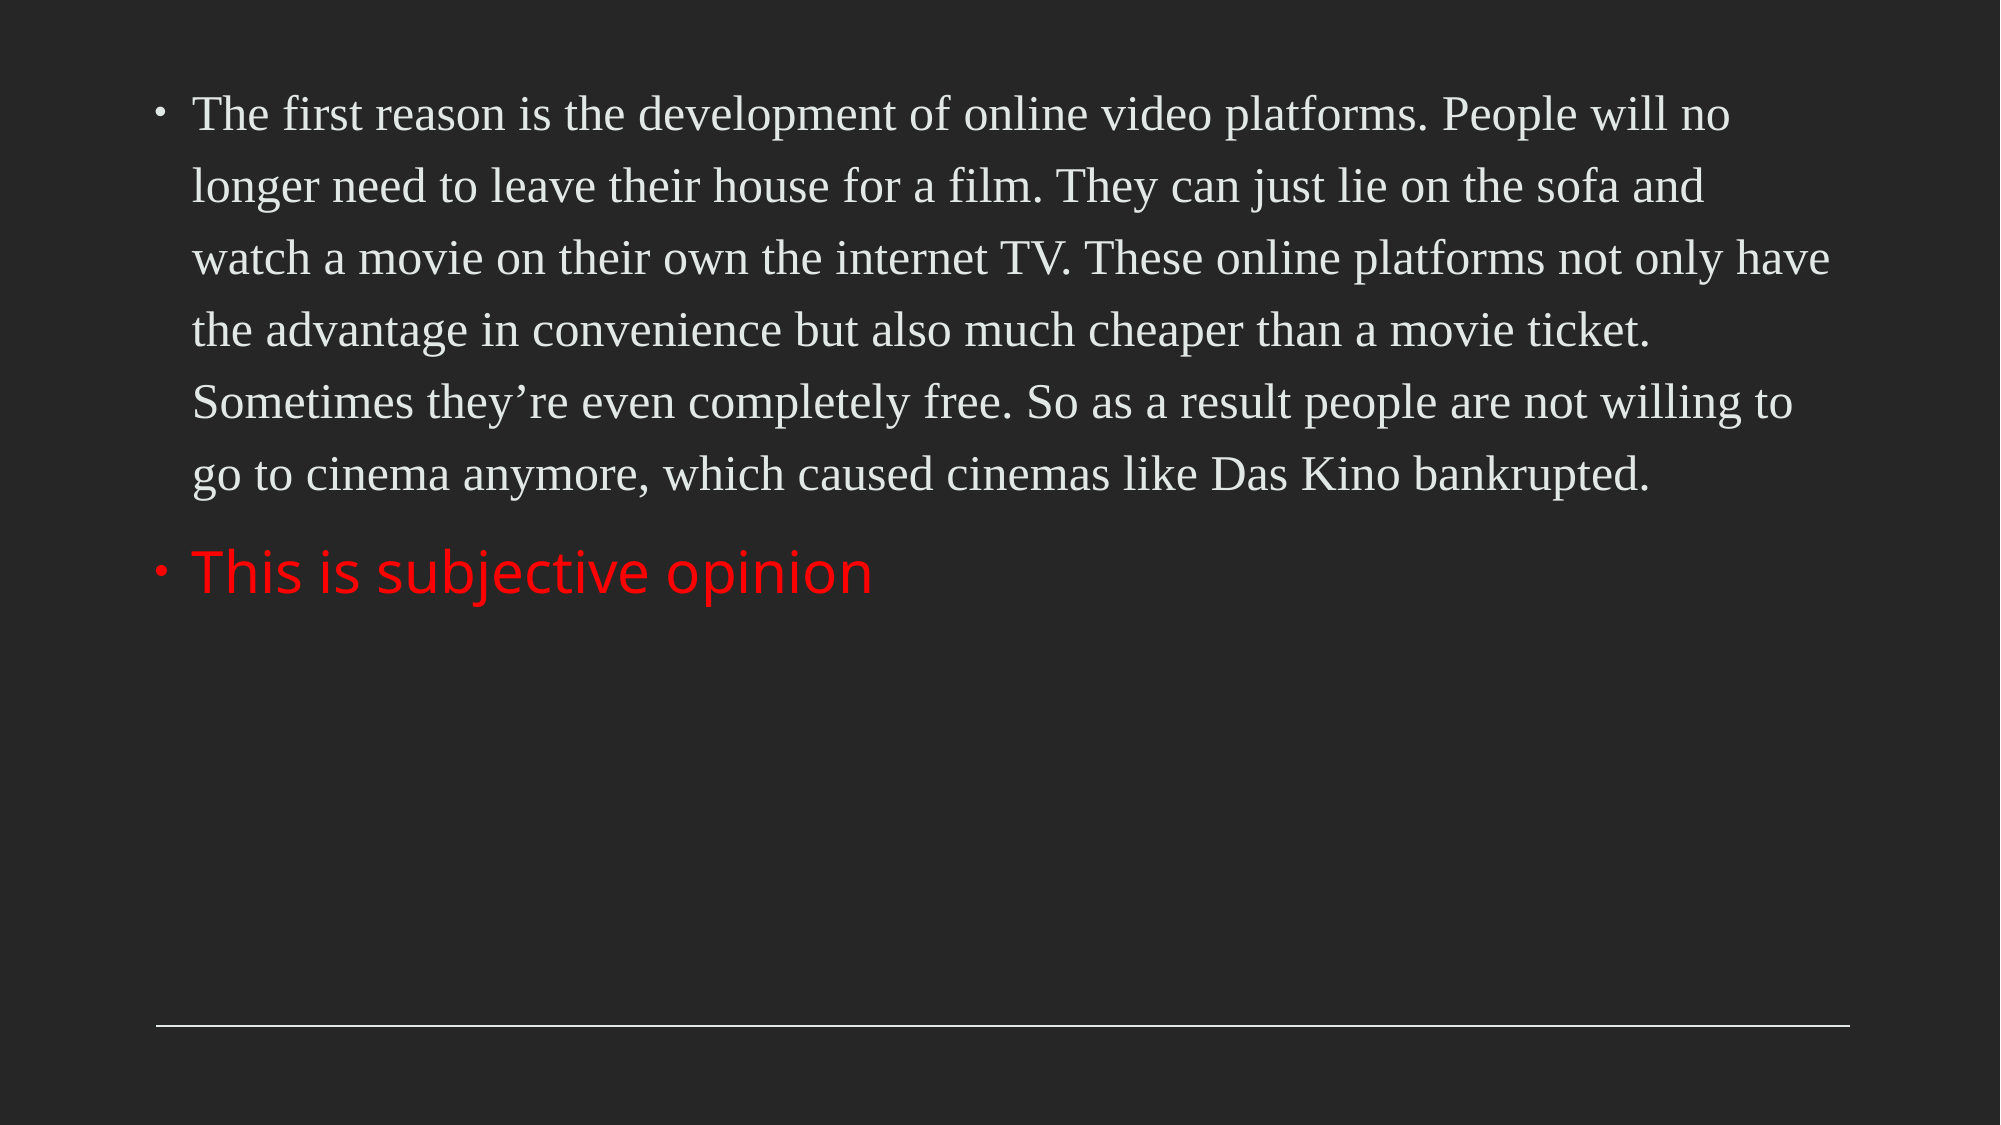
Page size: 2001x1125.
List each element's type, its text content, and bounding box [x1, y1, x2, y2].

list The first reason is the development of online video platforms. People will no longer need to leave their house for a film. They can just lie on the sofa and watch a movie on their own the internet TV. These online platforms not only have the advantage in convenience but also much cheaper than a movie ticket. Sometimes they’re even completely free. So as a result people are not willing to go to cinema anymore, which caused cinemas like Das Kino bankrupted. This is subjective opinion [139, 61, 1850, 980]
